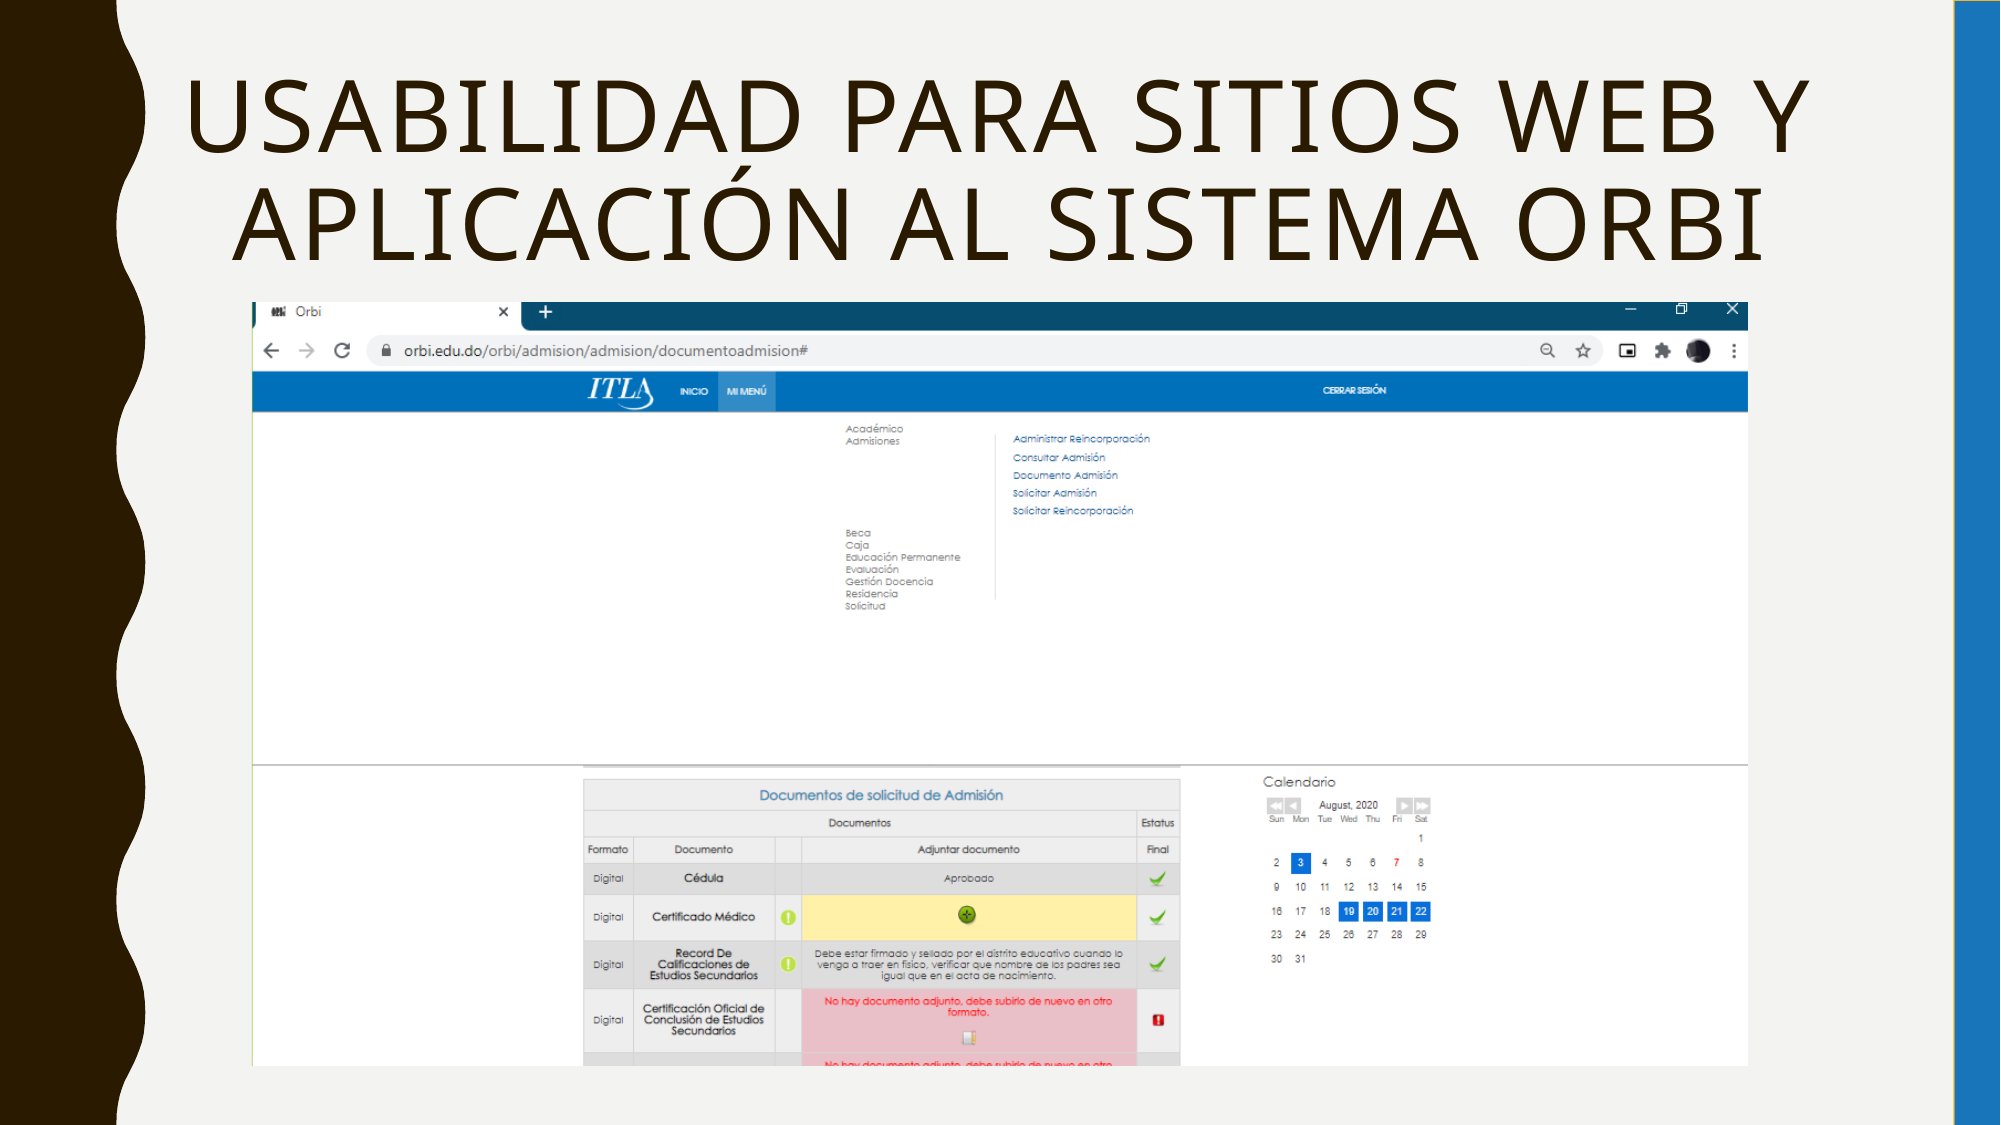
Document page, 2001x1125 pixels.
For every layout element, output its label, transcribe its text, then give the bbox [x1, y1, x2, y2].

title Usabilidad para sitios web y aplicación al sistema ORBI [165, 59, 1835, 266]
picture [1728, 304, 1737, 313]
picture [539, 306, 552, 318]
text_box [1954, 0, 2000, 1125]
picture [251, 302, 1749, 1066]
